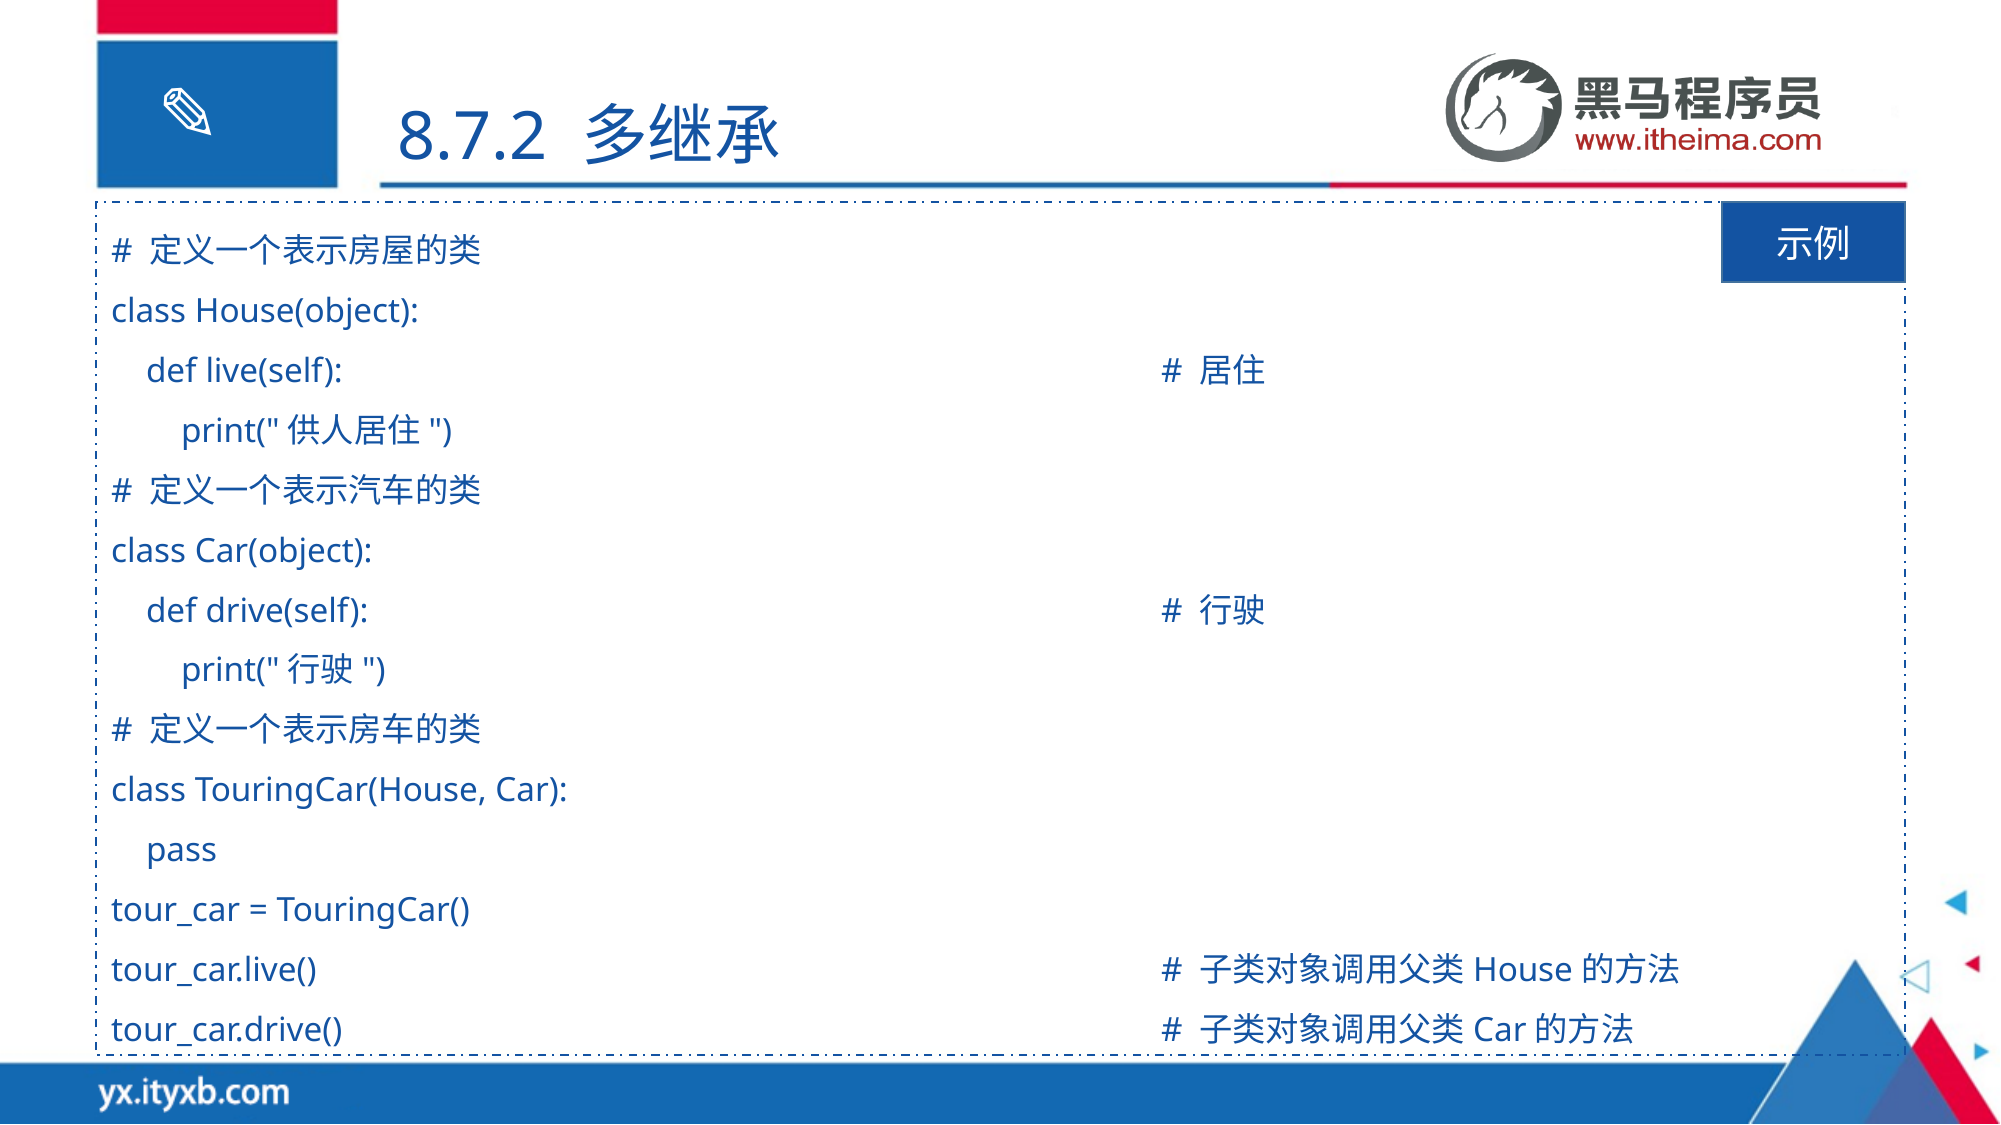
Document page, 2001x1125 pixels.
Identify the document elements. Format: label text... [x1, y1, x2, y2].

text_box 8.7.2 多继承 [382, 94, 1754, 182]
picture [0, 0, 2000, 1124]
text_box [96, 202, 1906, 1089]
